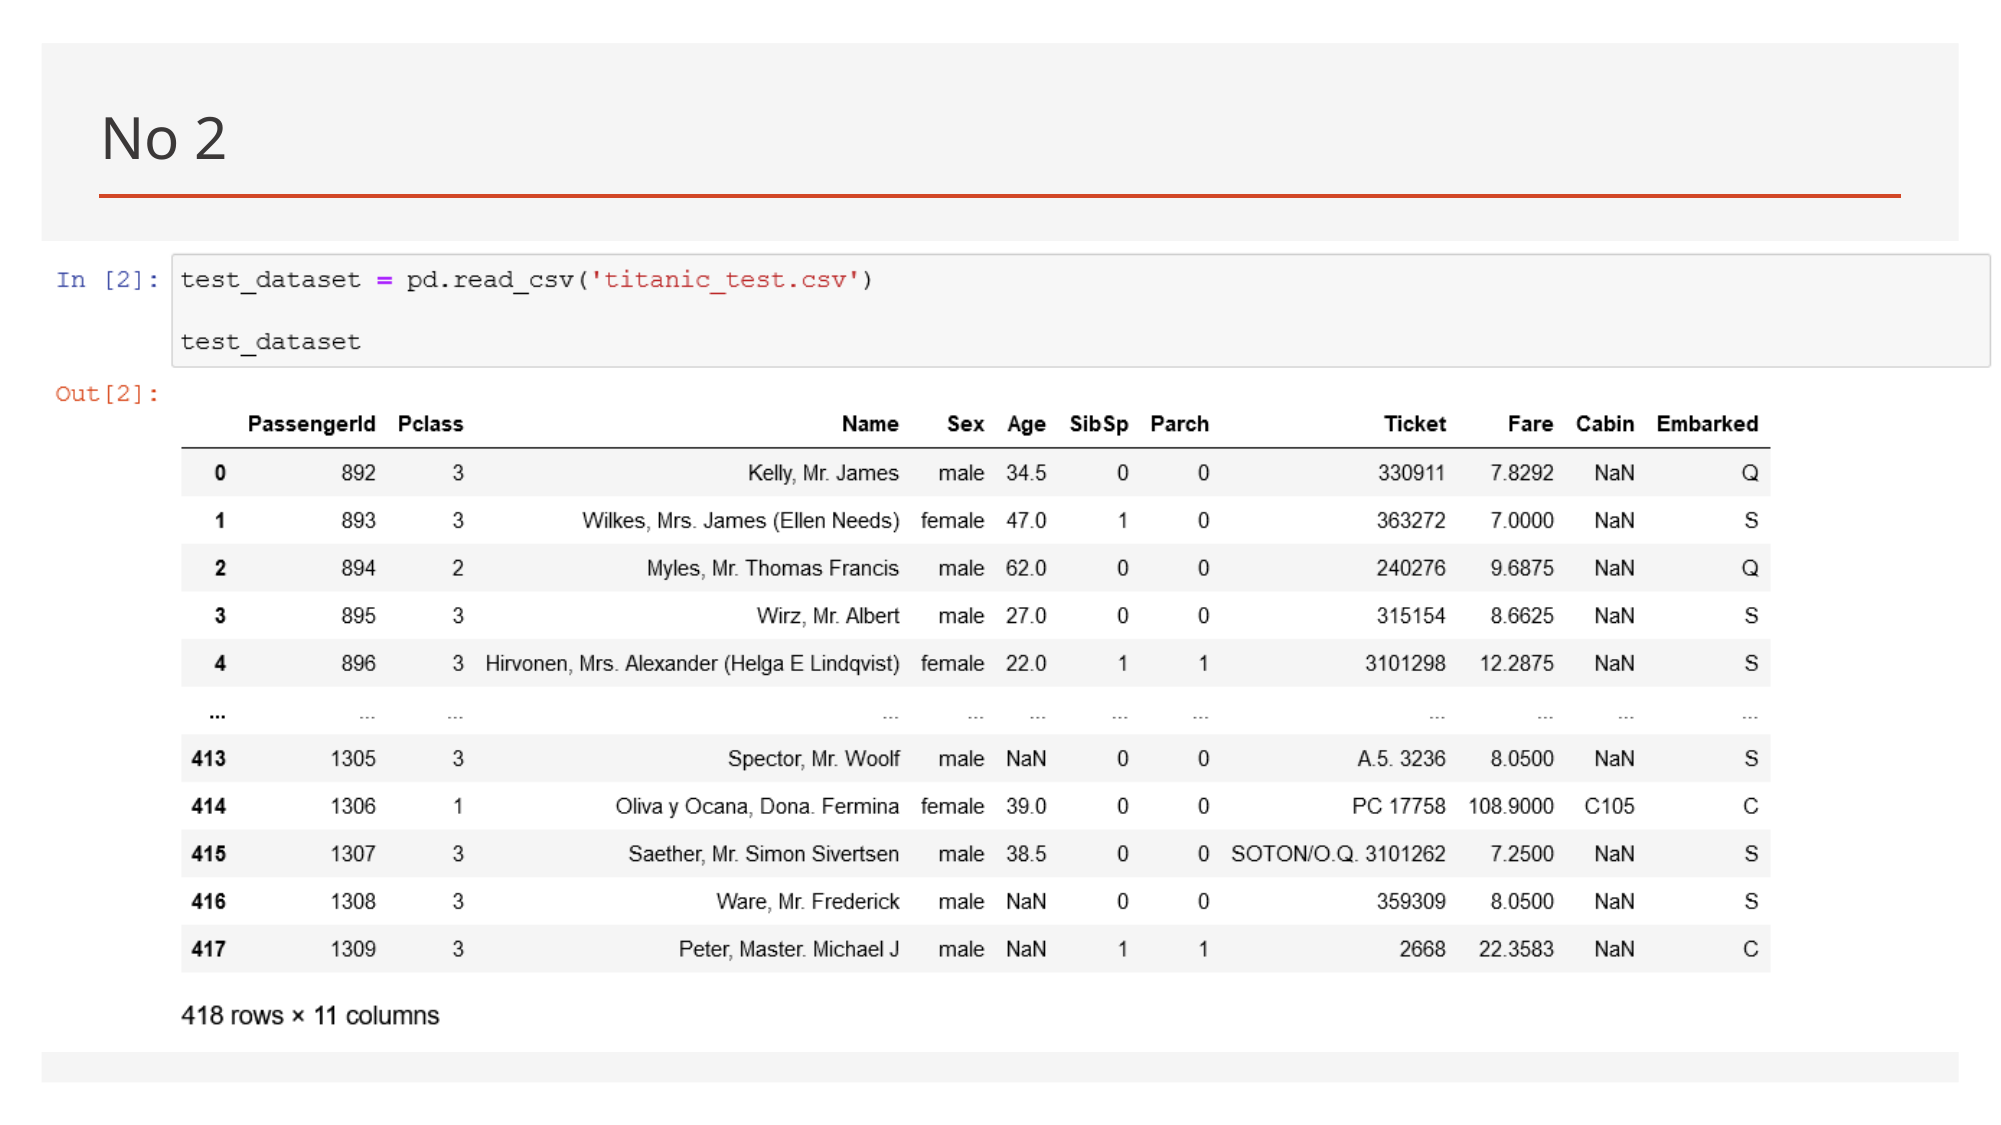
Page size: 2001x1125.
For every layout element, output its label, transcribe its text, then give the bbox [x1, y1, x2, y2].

title No 2 [85, 73, 1914, 179]
picture [0, 241, 2000, 1052]
